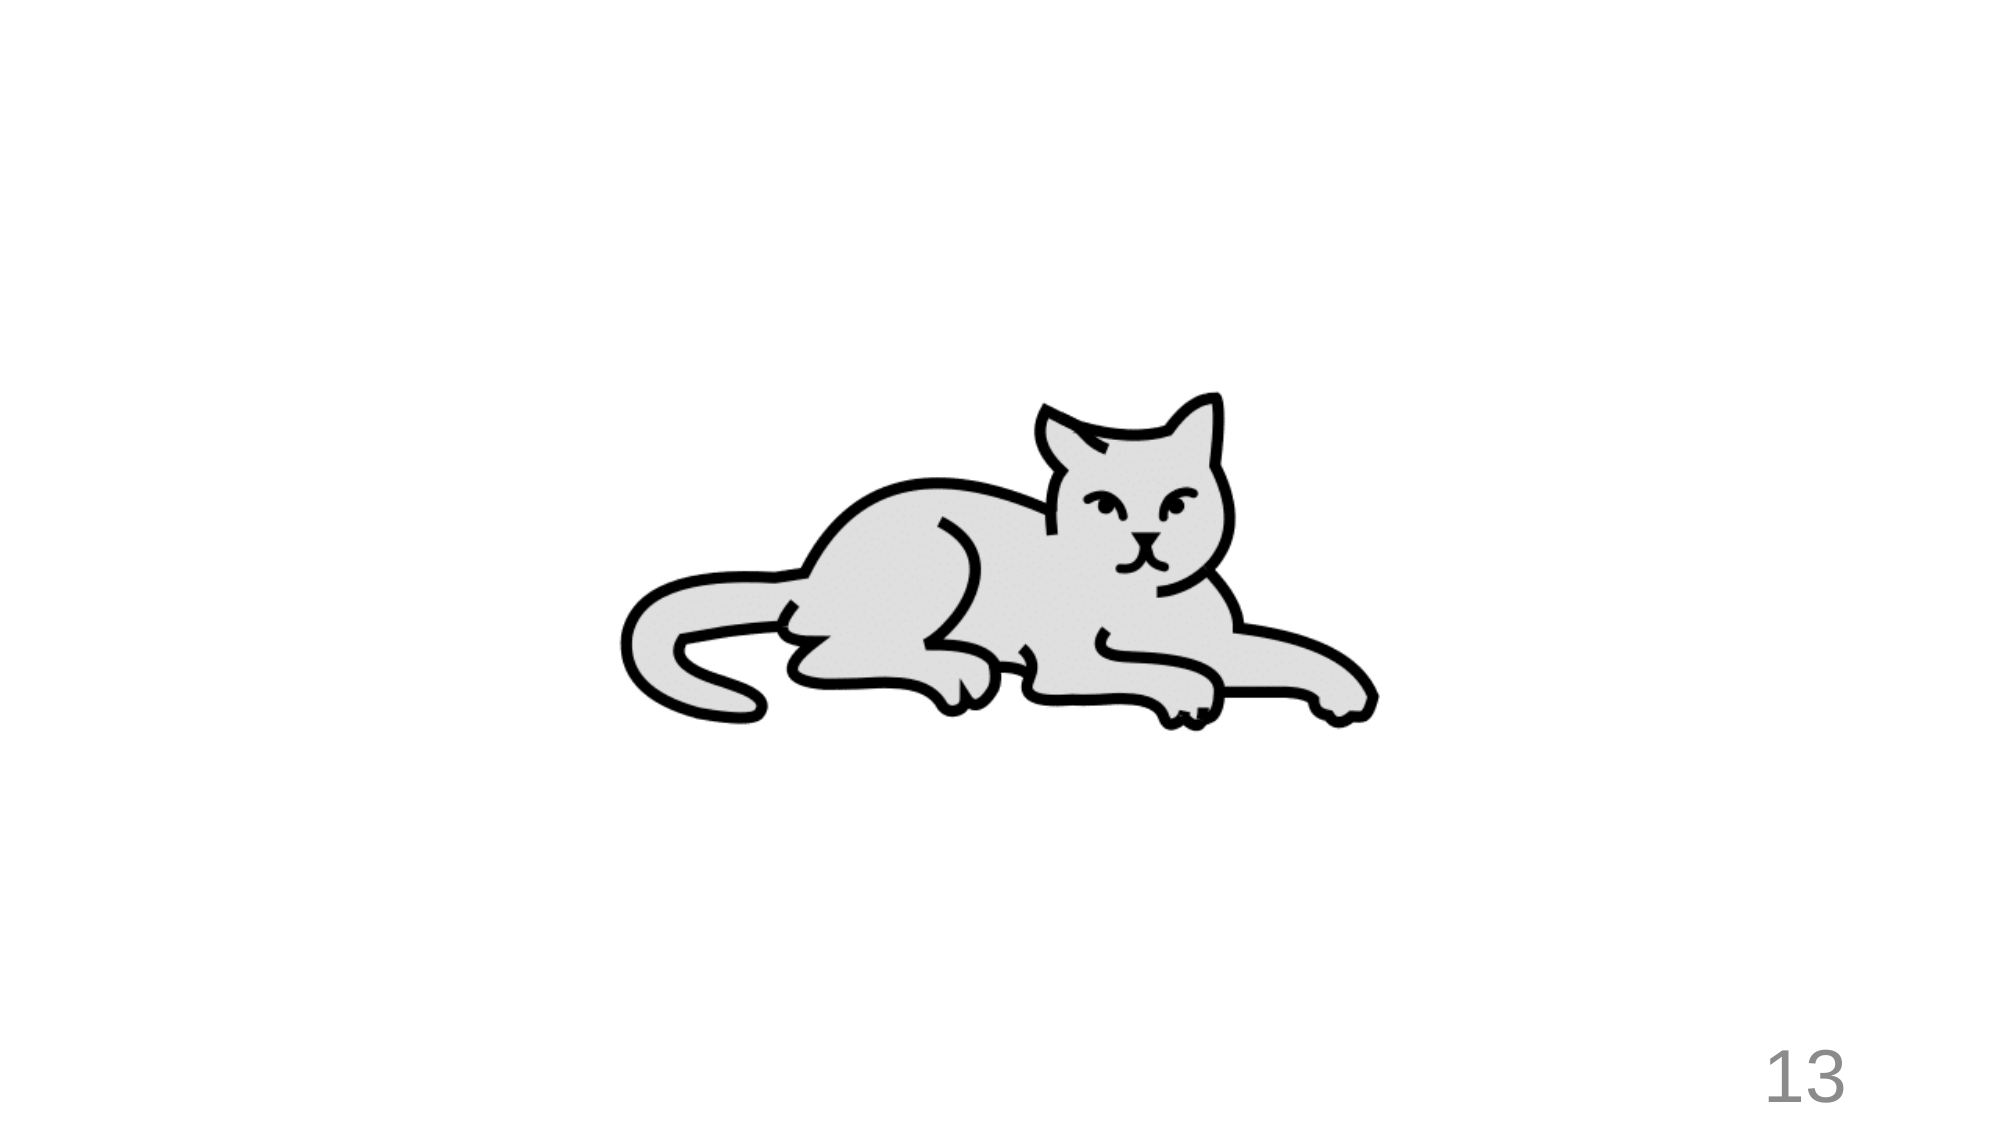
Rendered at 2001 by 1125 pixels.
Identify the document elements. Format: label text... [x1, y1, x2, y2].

slide_number 13 [1412, 1042, 1863, 1103]
picture [609, 171, 1391, 954]
